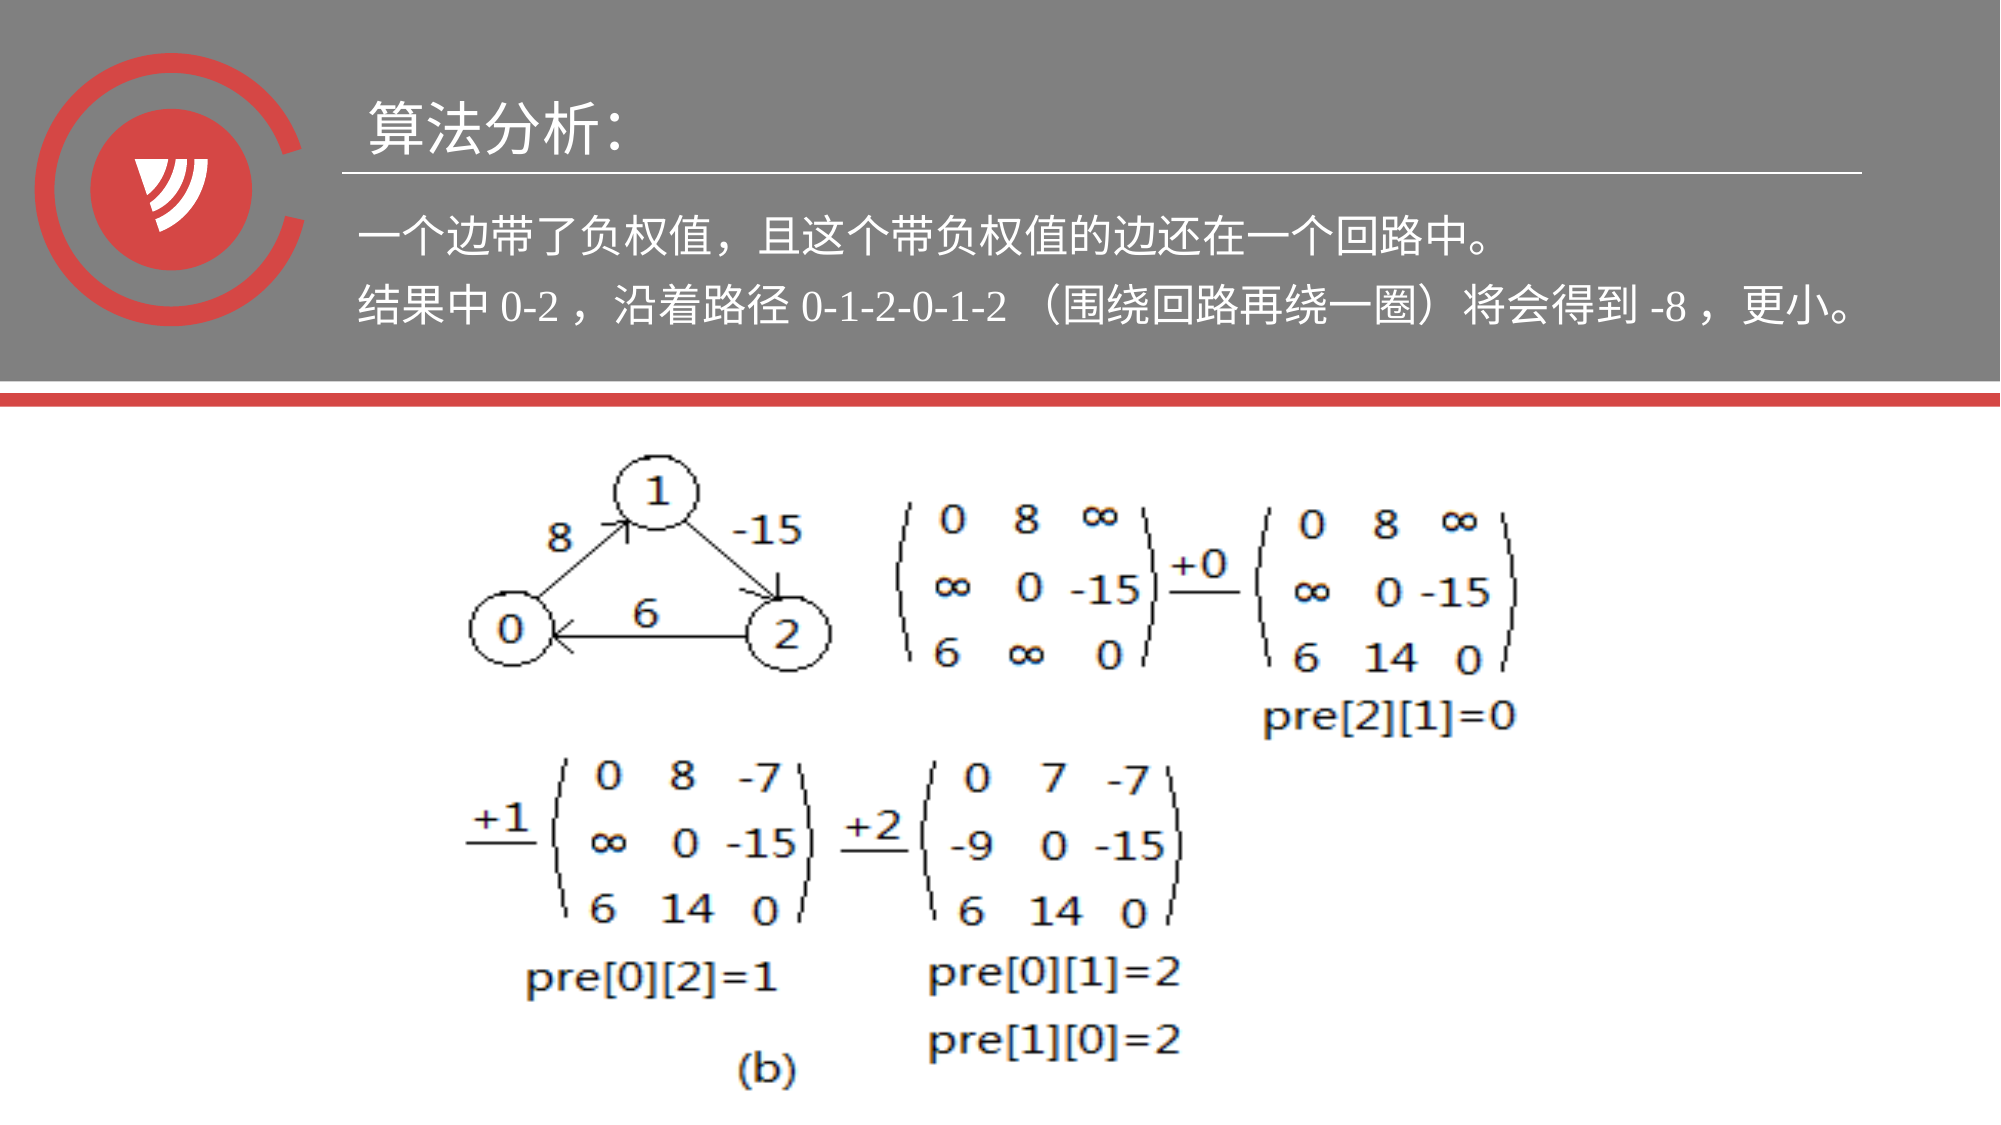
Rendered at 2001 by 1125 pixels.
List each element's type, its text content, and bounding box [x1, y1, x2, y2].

text_box 一个边带了负权值，且这个带负权值的边还在一个回路中。 结果中0-2，沿着路径0-1-2-0-1-2（围绕回路再绕一圈）将会得到-8，更小。 [342, 184, 1962, 386]
subtitle 算法分析： [352, 63, 1440, 172]
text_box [34, 53, 308, 327]
picture [464, 448, 1536, 1096]
text_box [0, 392, 2000, 408]
text_box [0, 0, 2000, 382]
